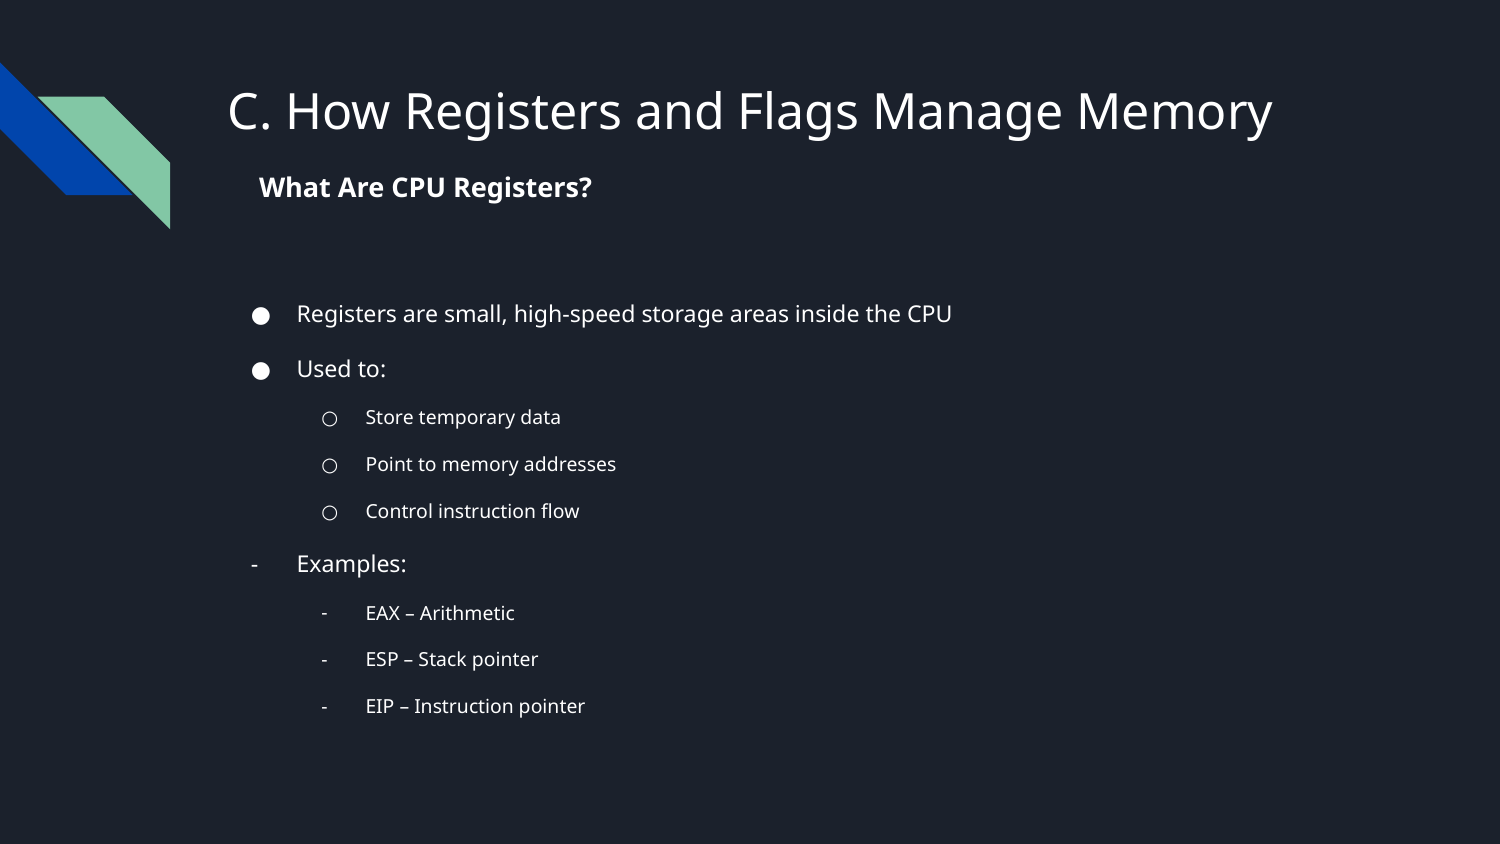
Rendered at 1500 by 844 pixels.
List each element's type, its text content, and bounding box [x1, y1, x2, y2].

list Registers are small, high-speed storage areas inside the CPU Used to: Store temporary data Point to memory addresses Control instruction flow Examples: EAX – Arithmetic ESP – Stack pointer EIP – Instruction pointer [212, 257, 1061, 735]
title C. How Registers and Flags Manage Memory [212, 64, 1368, 174]
text_box What Are CPU Registers? [244, 155, 889, 230]
